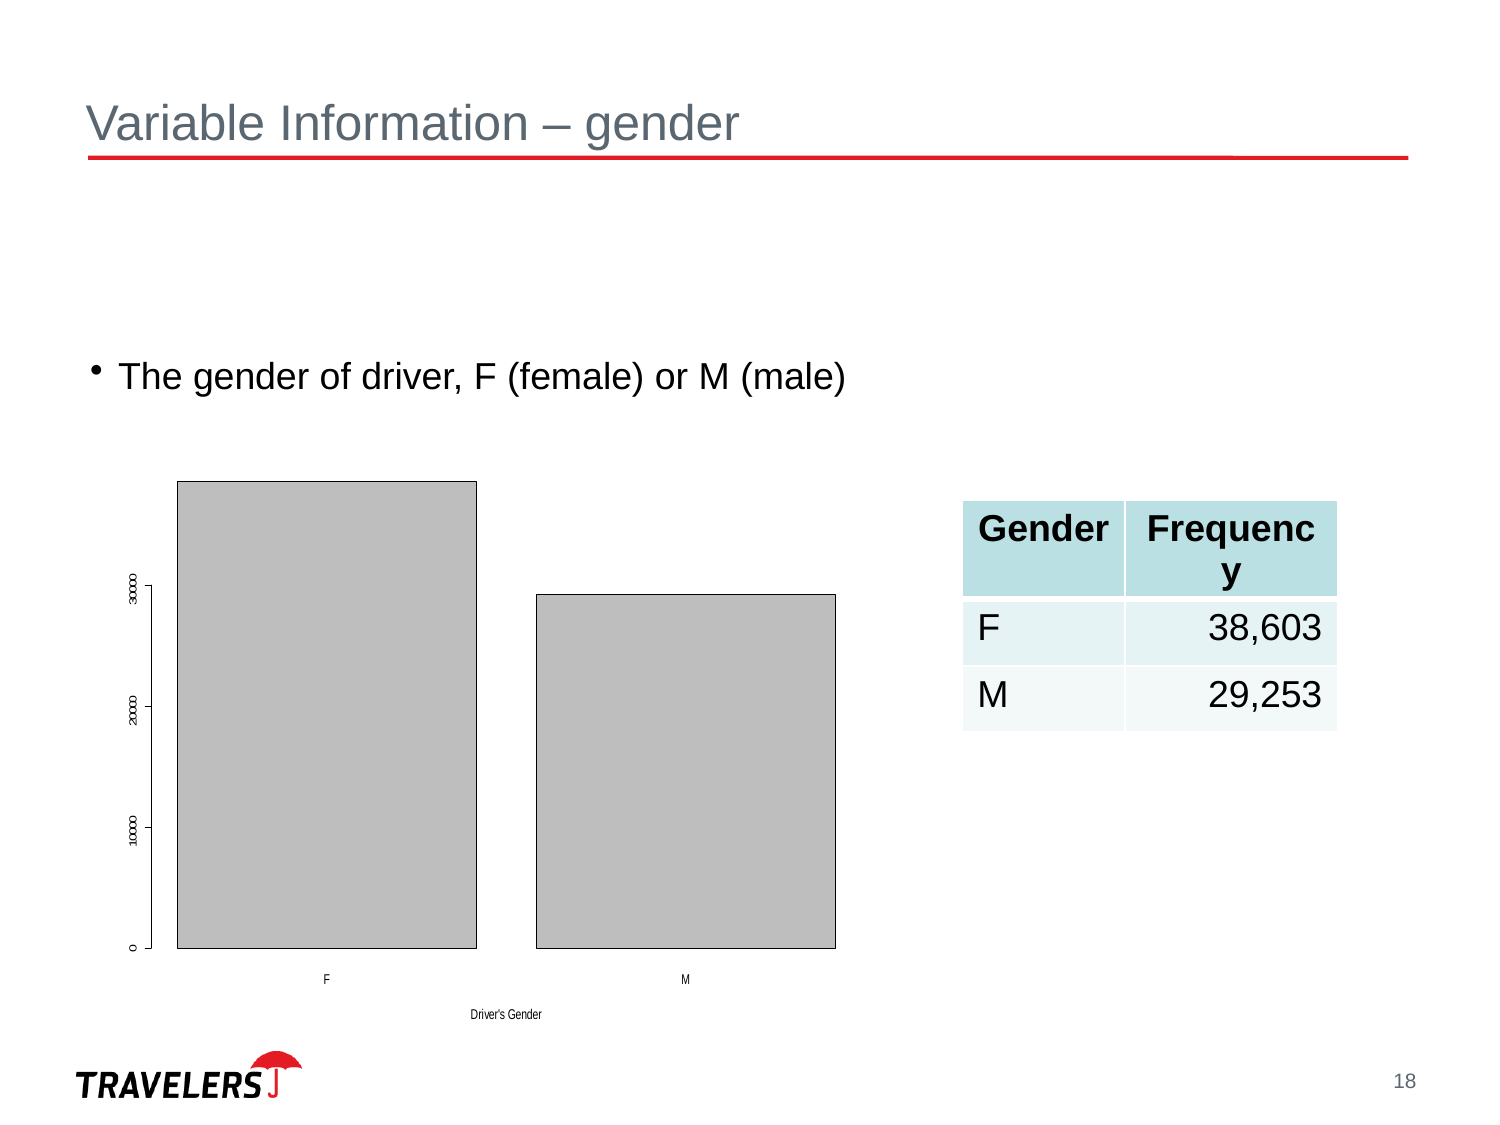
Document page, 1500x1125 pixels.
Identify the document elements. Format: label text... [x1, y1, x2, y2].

table_cell 29,253 [1126, 667, 1337, 731]
table_cell 38,603 [1126, 602, 1337, 665]
title Variable Information – gender [70, 33, 1421, 159]
list The gender of driver, F (female) or M (male) [75, 345, 1425, 925]
slide_number 18 [1081, 1060, 1432, 1103]
table_cell M [963, 667, 1124, 731]
table_header Frequency [1126, 501, 1337, 596]
picture [99, 411, 888, 1040]
table_header Gender [963, 501, 1124, 596]
picture [76, 1051, 302, 1098]
table_cell F [963, 602, 1124, 665]
